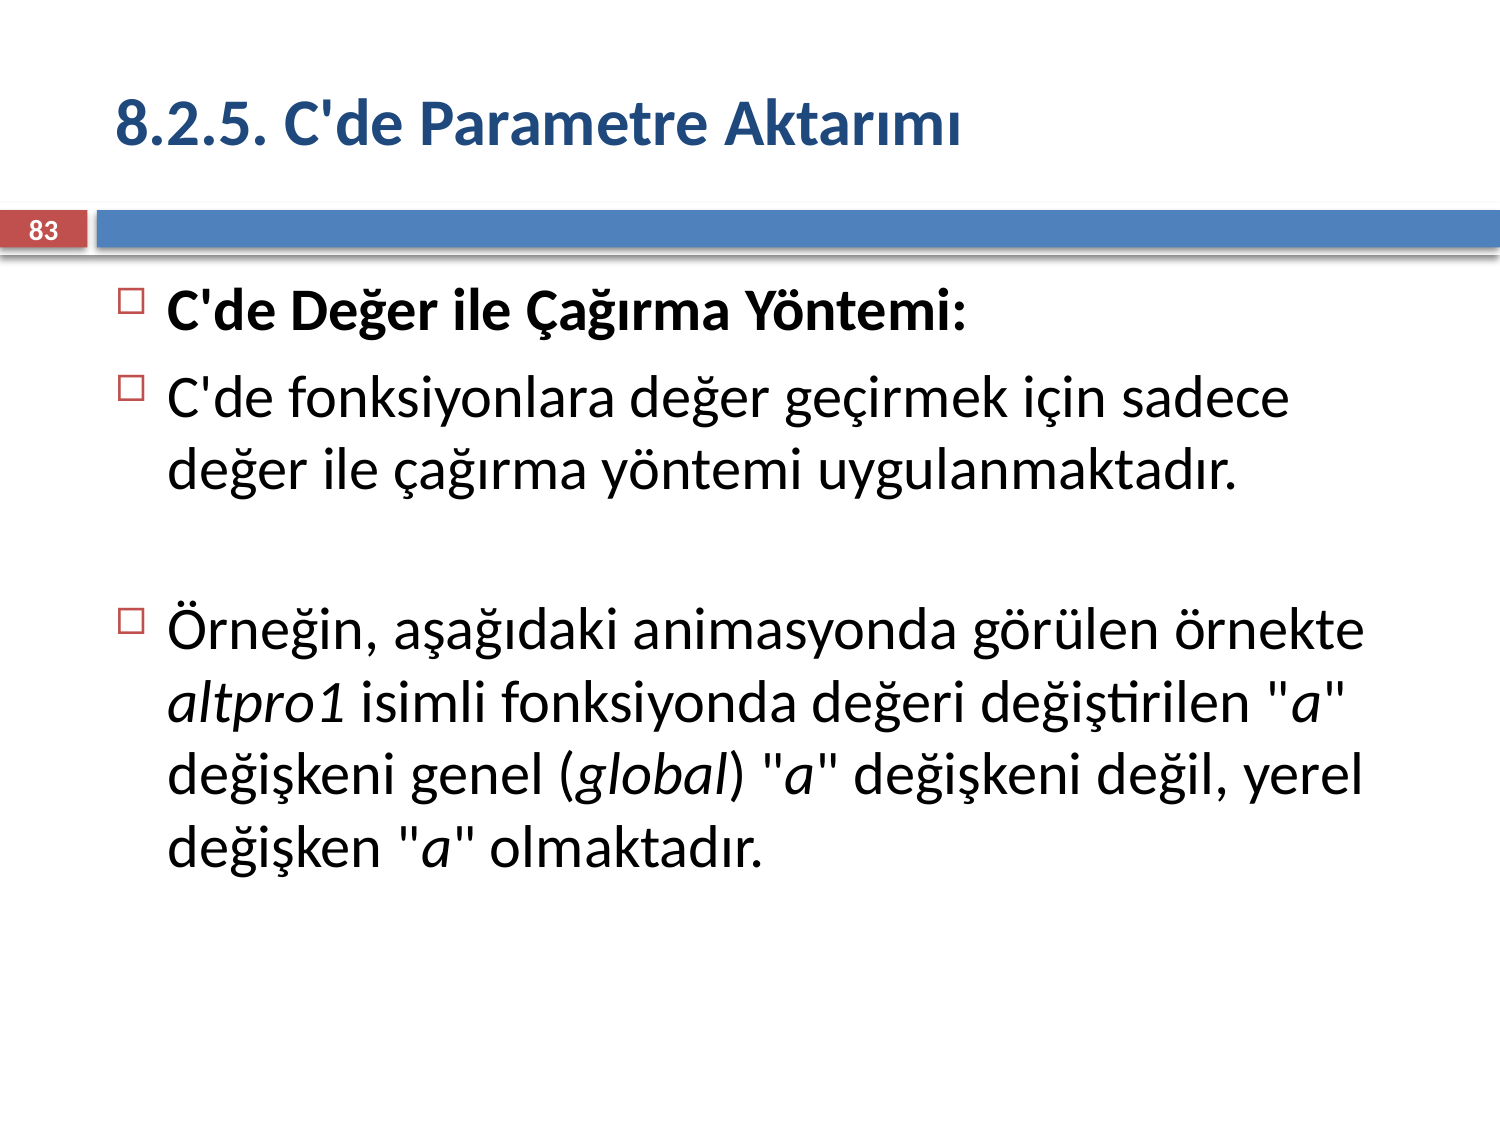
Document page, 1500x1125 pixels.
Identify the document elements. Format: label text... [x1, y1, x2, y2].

list C'de Değer ile Çağırma Yöntemi: C'de fonksiyonlara değer geçirmek için sadece değer ile çağırma yöntemi uygulanmaktadır. Örneğin, aşağıdaki animasyonda görülen örnekte altpro1 isimli fonksiyonda değeri değiştirilen "a" değişkeni genel (global) "a" değişkeni değil, yerel değişken "a" olmaktadır. [100, 262, 1438, 1000]
title 8.2.5. C'de Parametre Aktarımı [100, 37, 1438, 200]
slide_number 83 [0, 208, 88, 249]
